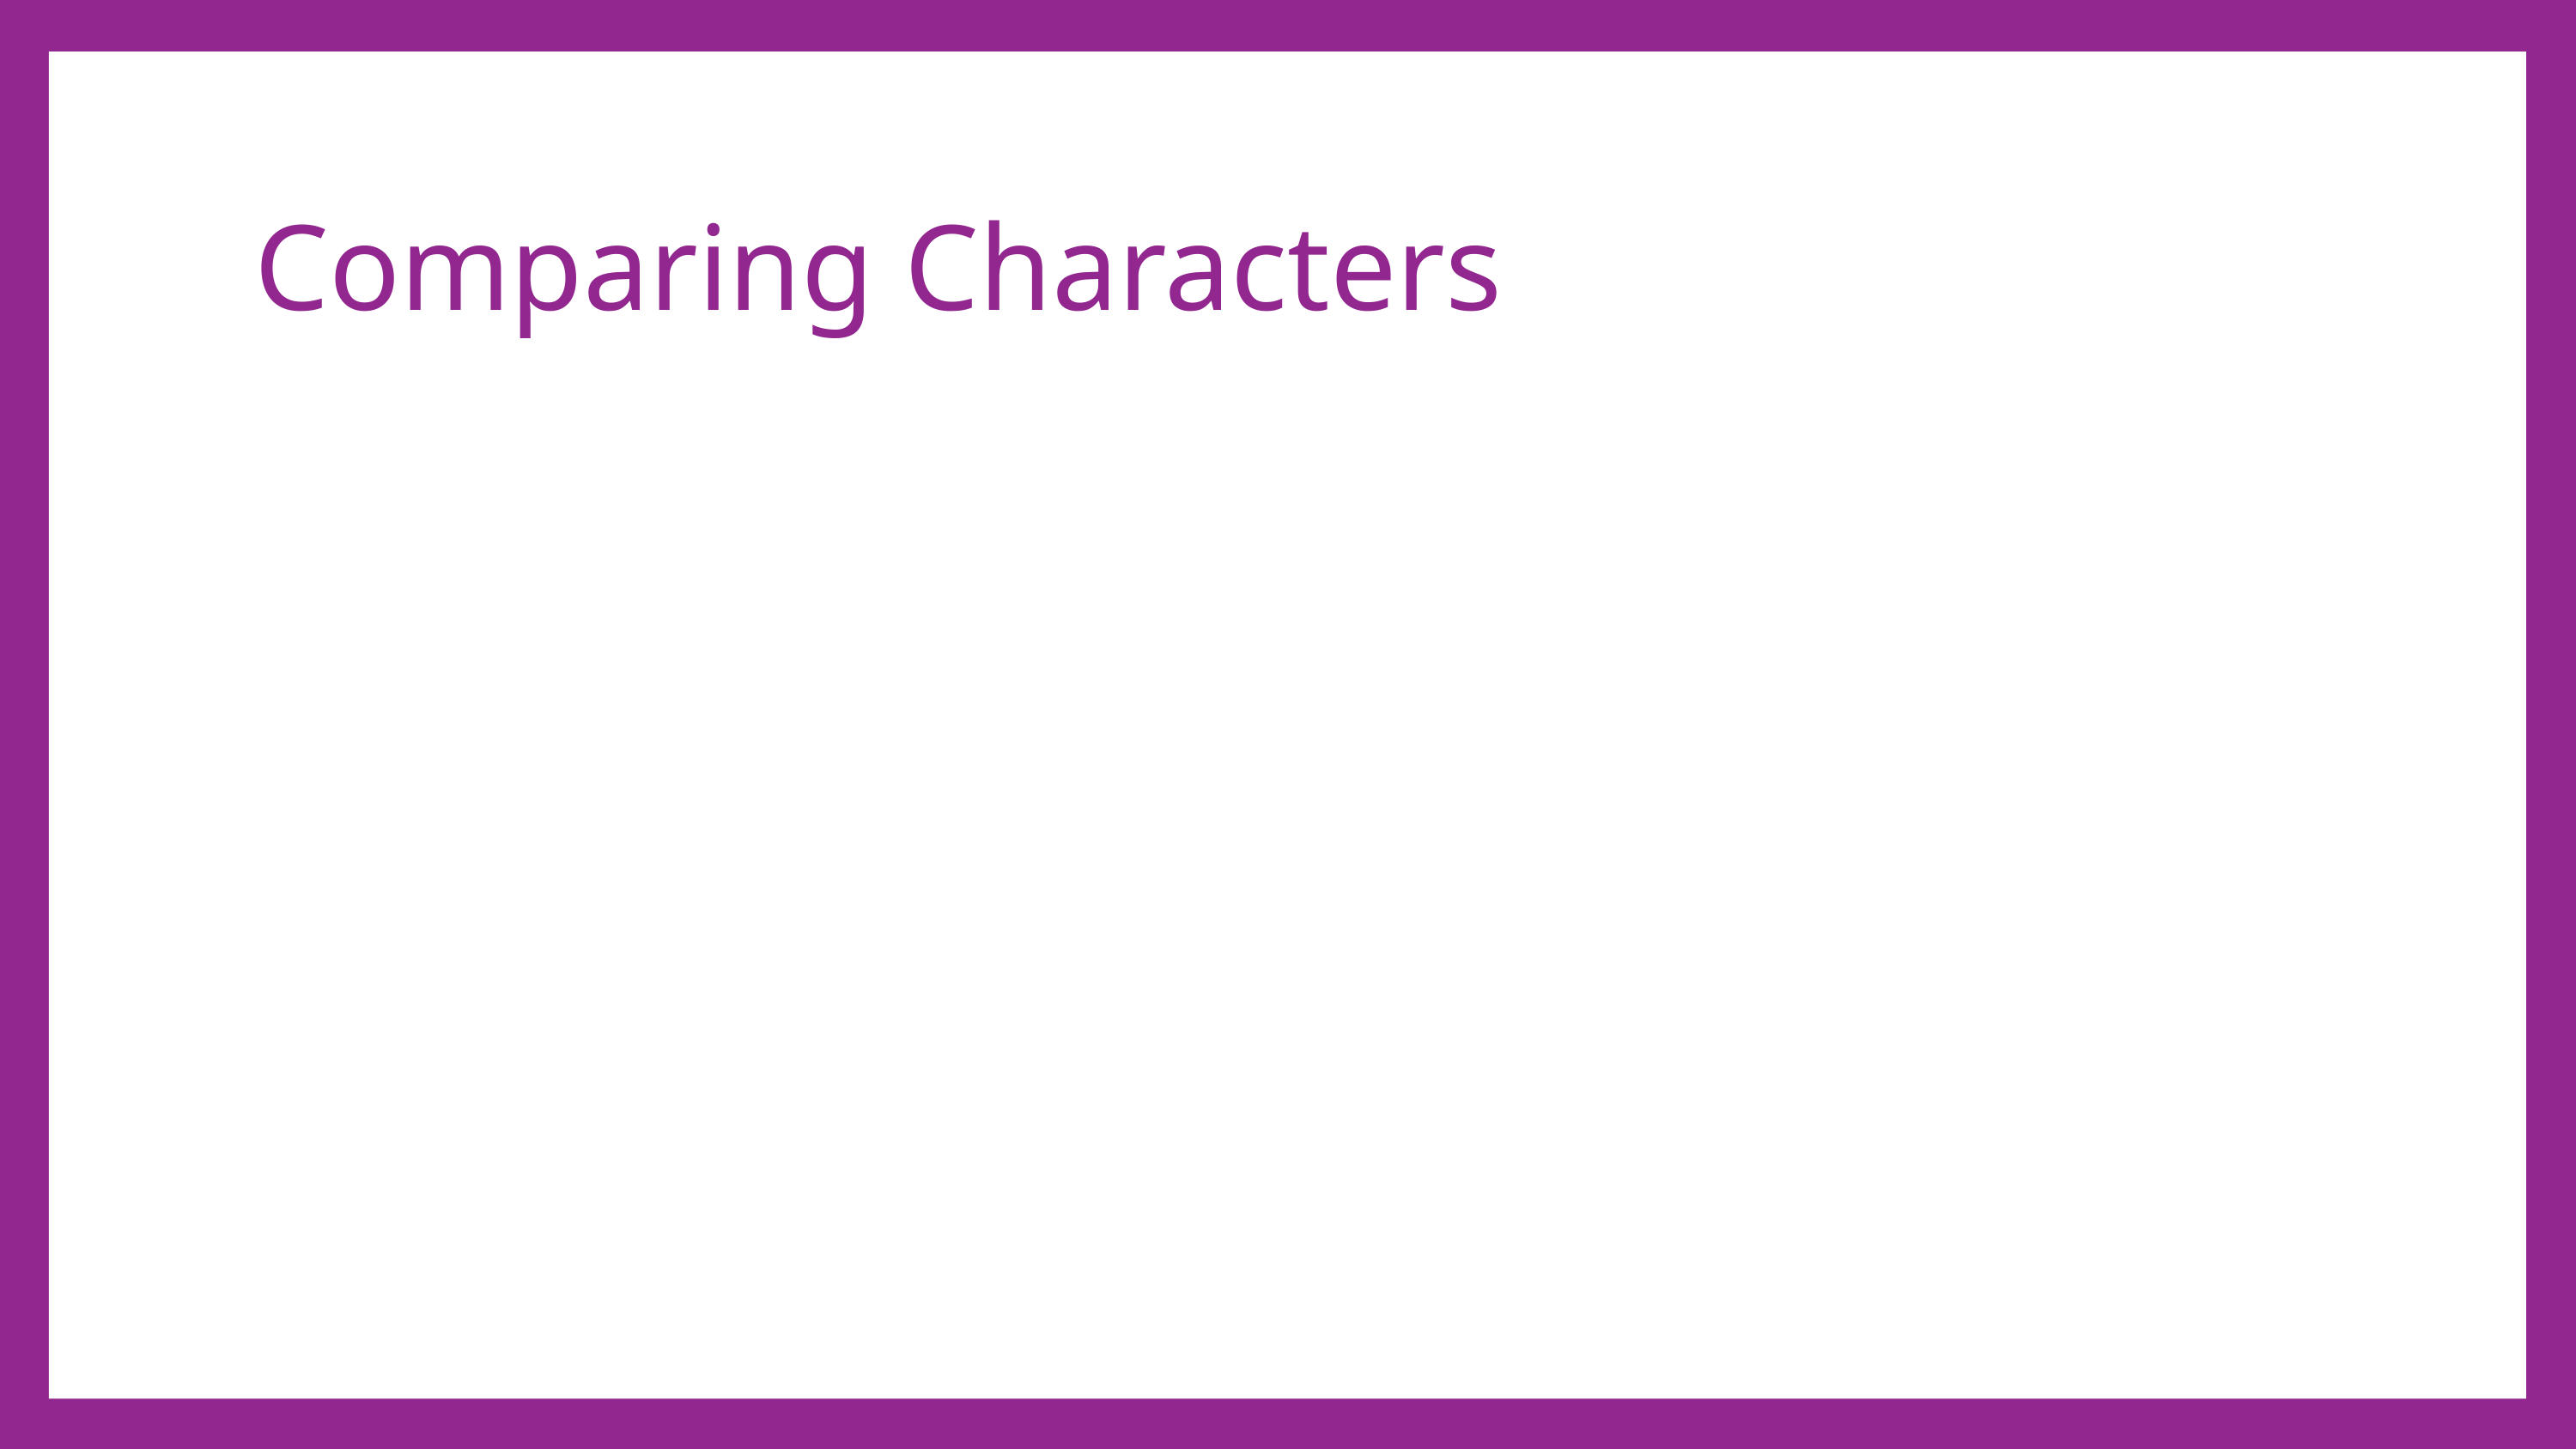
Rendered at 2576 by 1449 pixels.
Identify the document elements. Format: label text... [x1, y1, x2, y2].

title Comparing Characters [241, 129, 2329, 415]
